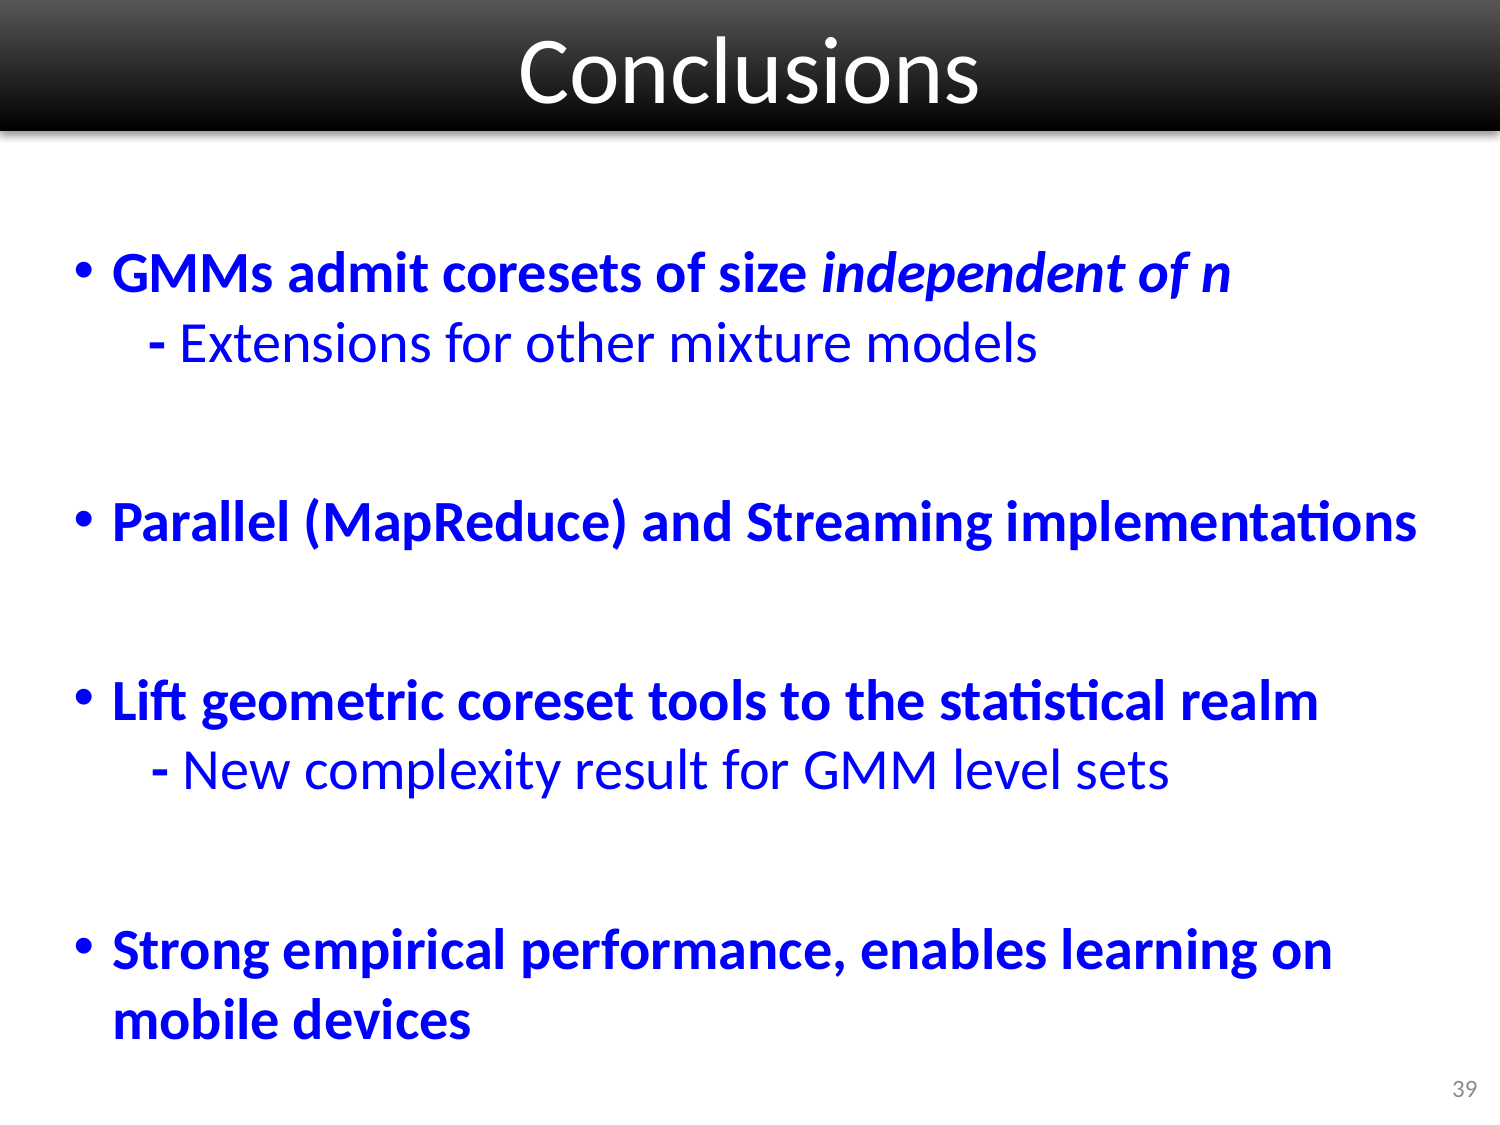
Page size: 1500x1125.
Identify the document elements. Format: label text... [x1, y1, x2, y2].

text_box Parallel (MapReduce) and Streaming implementations [58, 476, 1472, 561]
title Conclusions [0, 0, 1500, 131]
slide_number 39 [1142, 1057, 1493, 1118]
text_box Lift geometric coreset tools to the statistical realm - New complexity result for GMM level sets [58, 654, 1472, 809]
text_box Strong empirical performance, enables learning on mobile devices [58, 903, 1422, 1059]
text_box GMMs admit coresets of size independent of n - Extensions for other mixture models [58, 226, 1497, 382]
